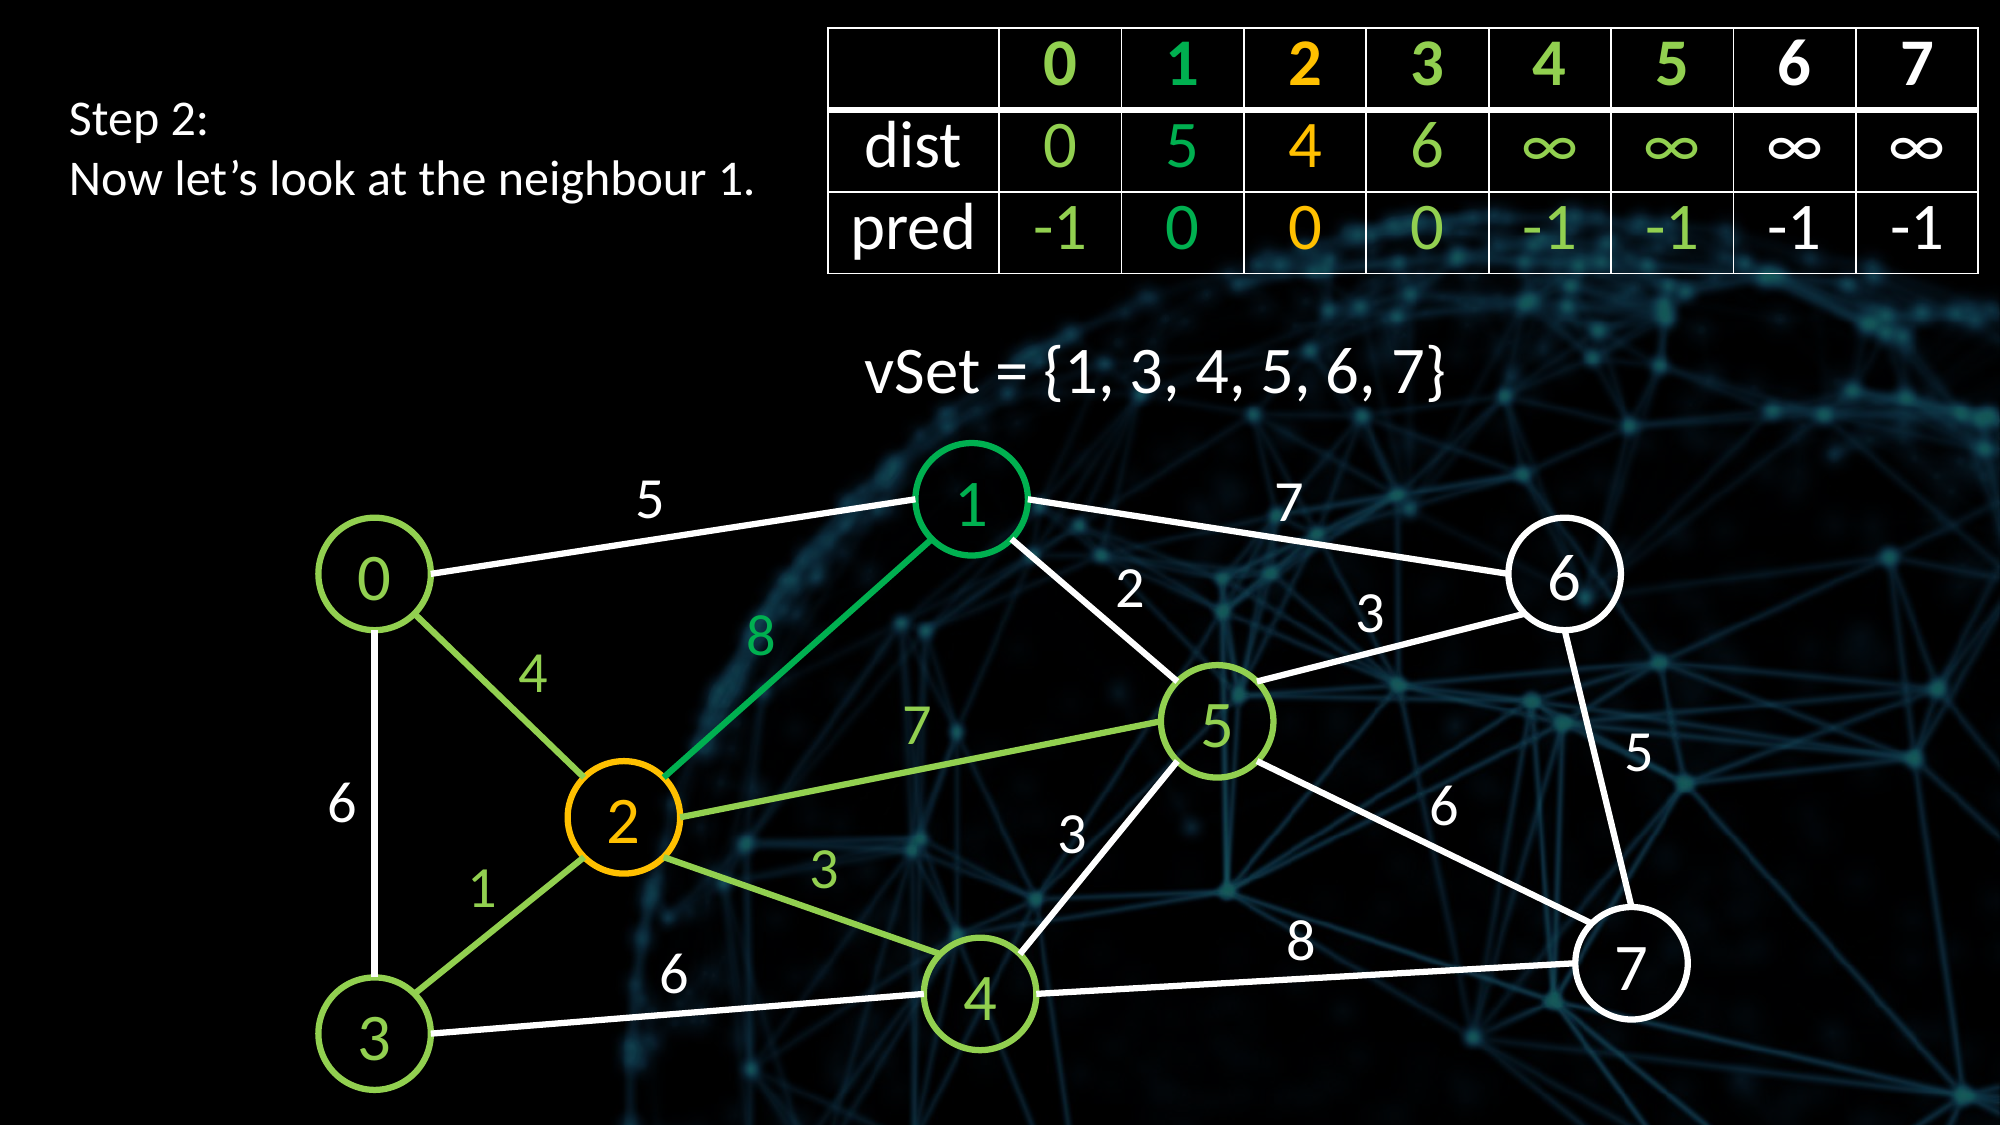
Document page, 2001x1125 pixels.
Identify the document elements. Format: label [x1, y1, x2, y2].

picture [0, 0, 2000, 1125]
text_box [312, 442, 1688, 1090]
